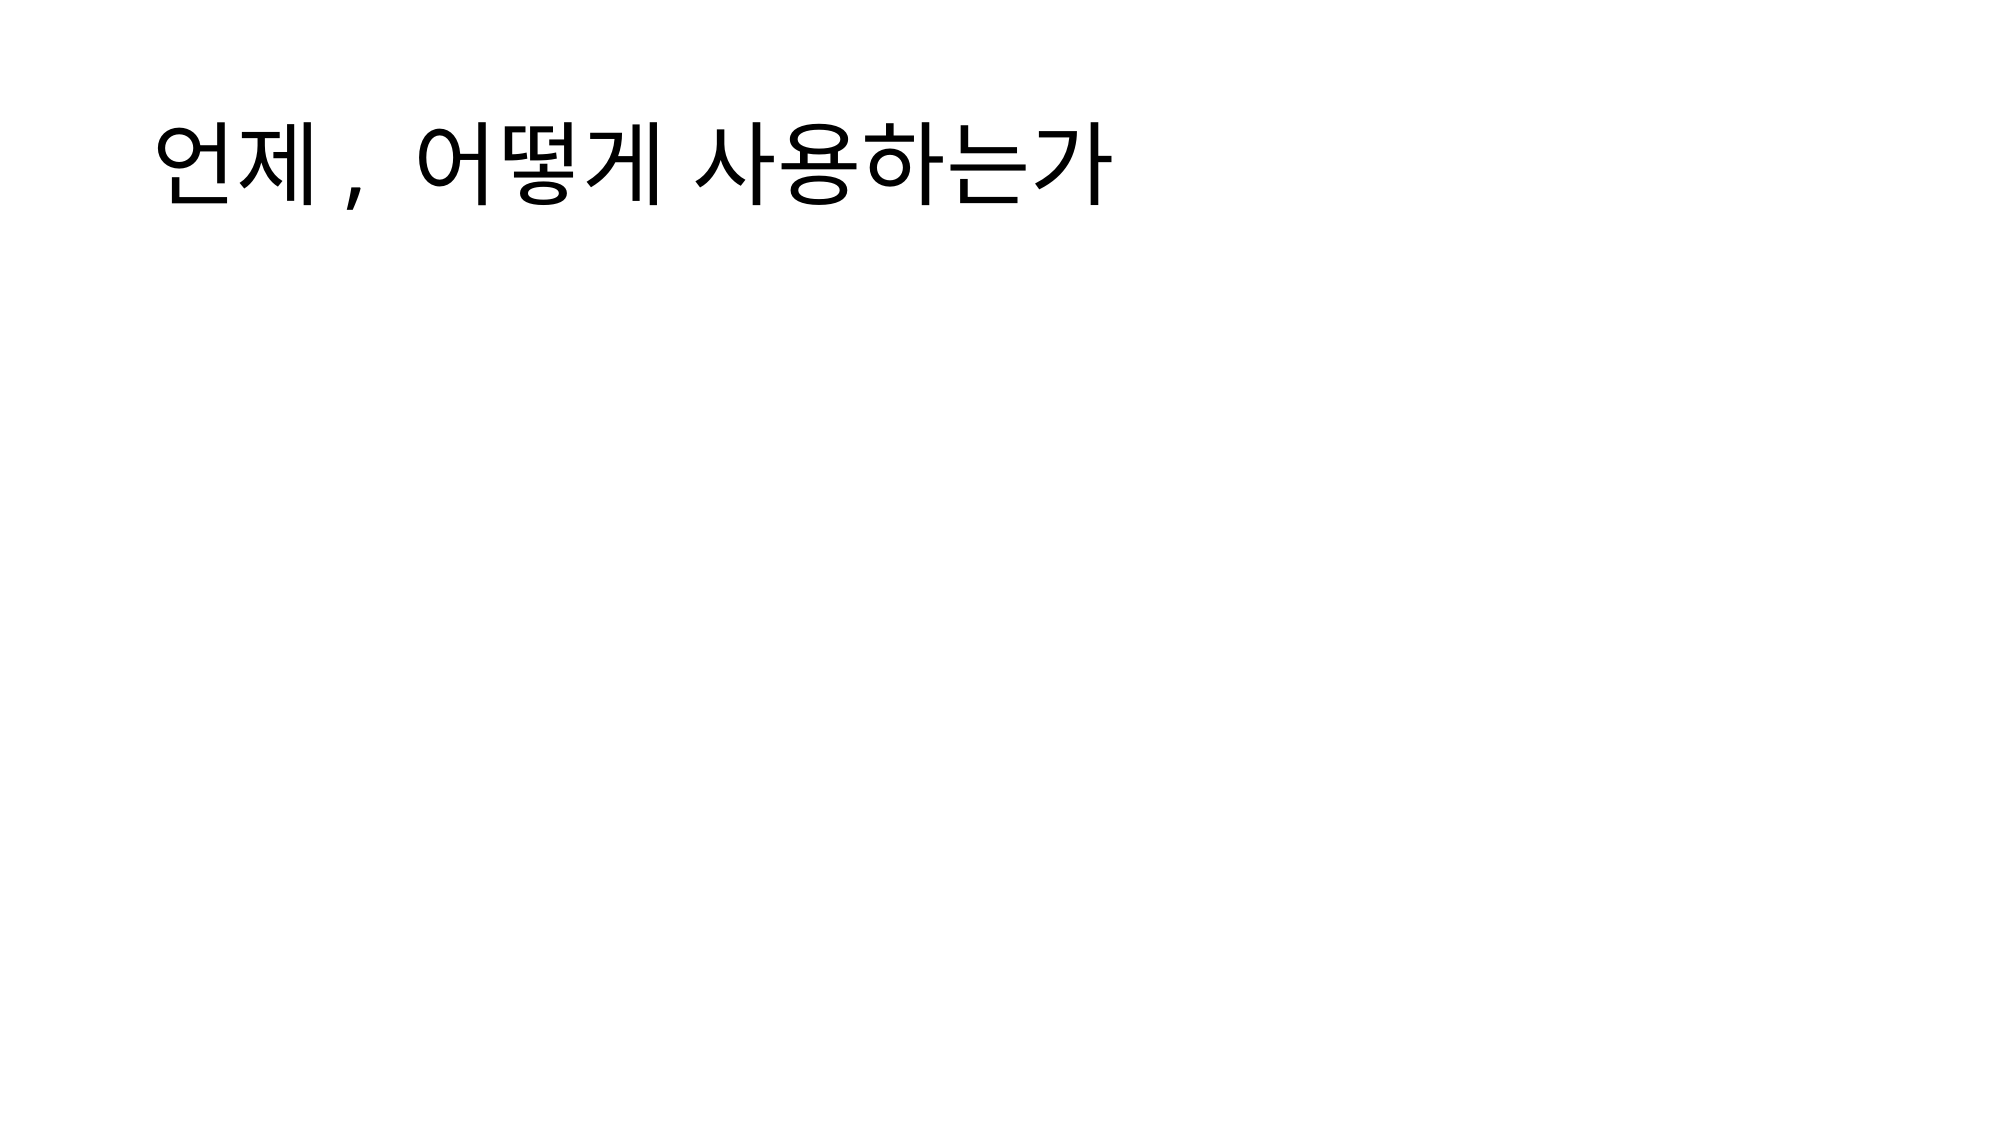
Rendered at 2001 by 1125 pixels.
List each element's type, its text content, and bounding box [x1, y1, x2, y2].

title 언제, 어떻게 사용하는가 [137, 59, 1863, 278]
